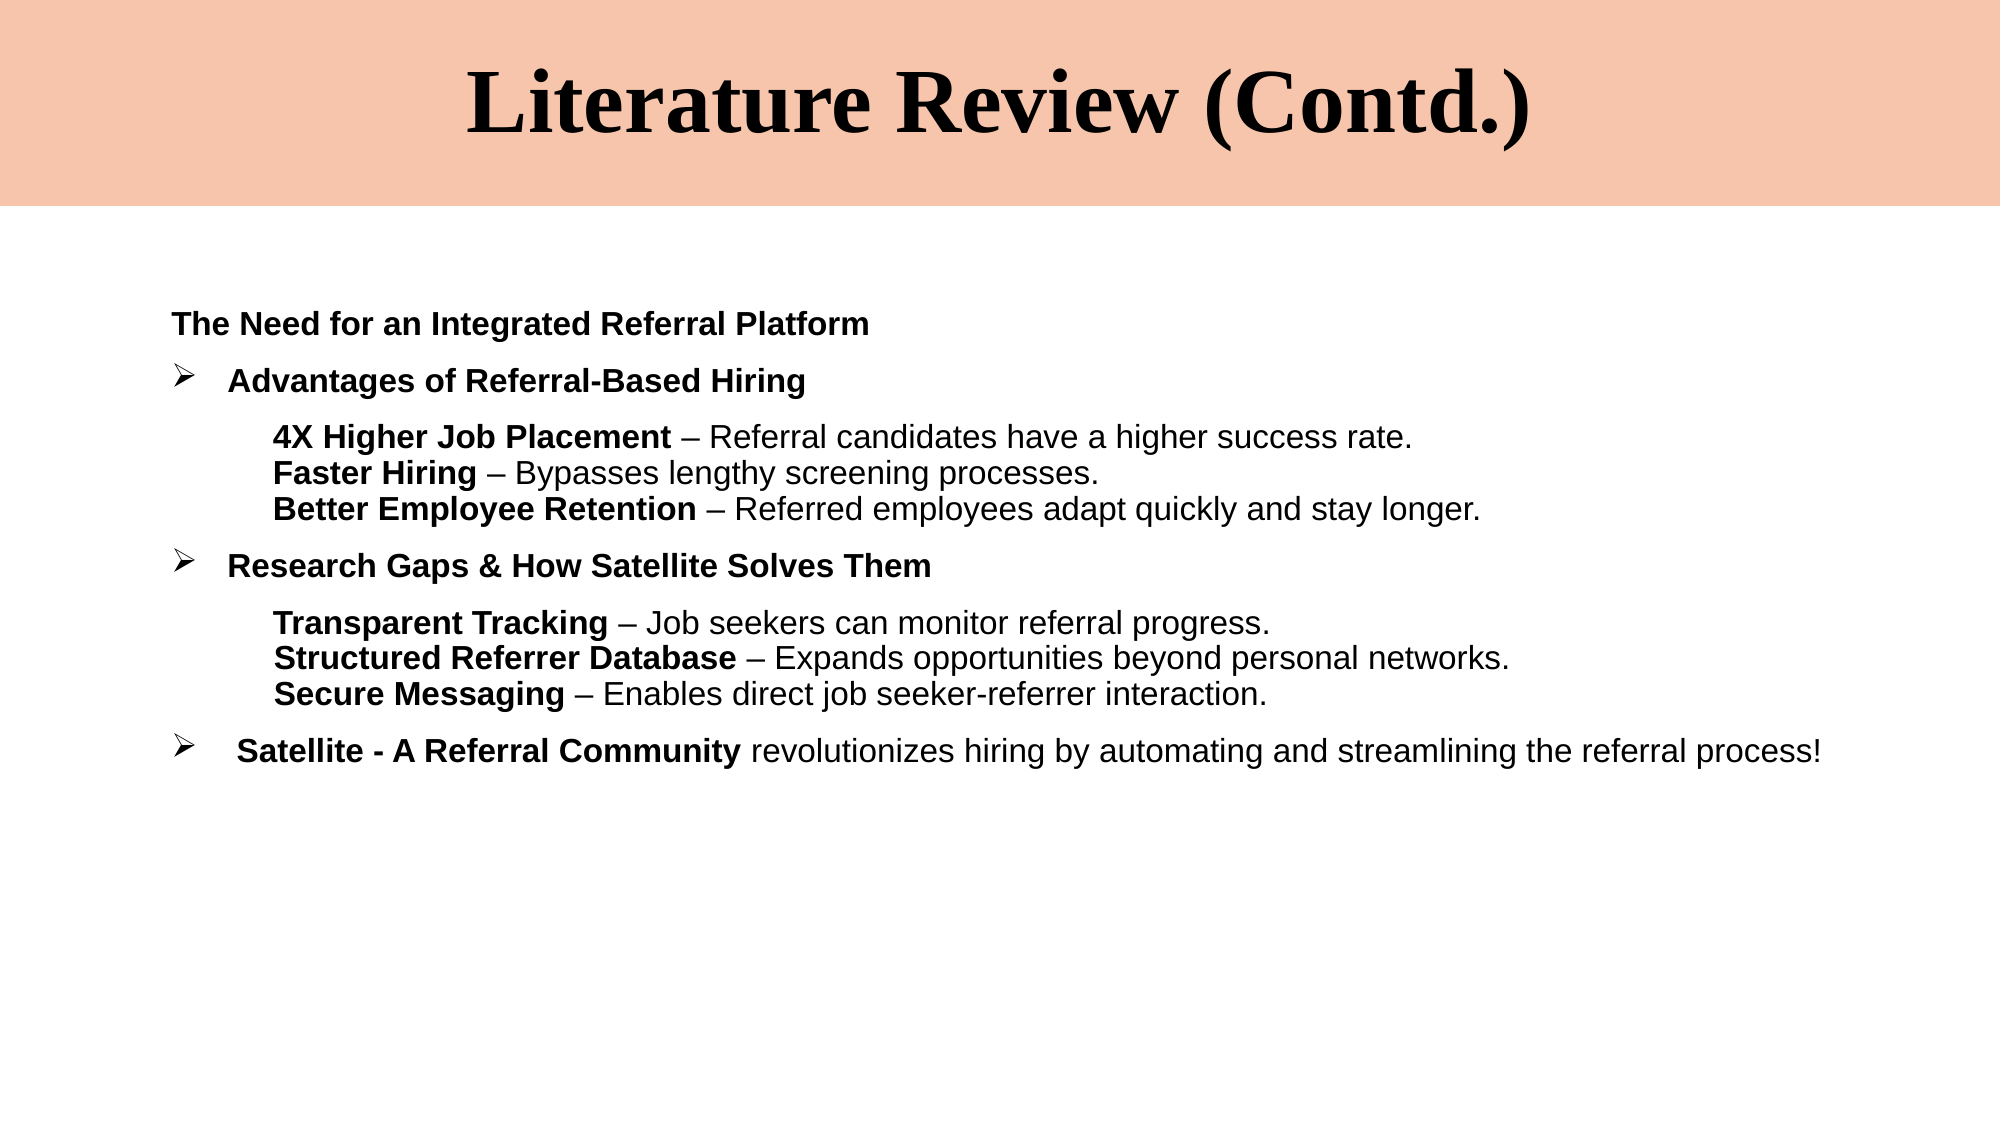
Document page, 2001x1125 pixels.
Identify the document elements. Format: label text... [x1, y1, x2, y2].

title Literature Review (Contd.) [0, 0, 2000, 206]
list The Need for an Integrated Referral Platform Advantages of Referral-Based Hiring 4X Higher Job Placement – Referral candidates have a higher success rate. Faster Hiring – Bypasses lengthy screening processes. Better Employee Retention – Referred employees adapt quickly and stay longer. Research Gaps & How Satellite Solves Them Transparent Tracking – Job seekers can monitor referral progress. Structured Referrer Database – Expands opportunities beyond personal networks. Secure Messaging – Enables direct job seeker-referrer interaction. Satellite - A Referral Community revolutionizes hiring by automating and streamlining the referral process! [137, 299, 1863, 1014]
